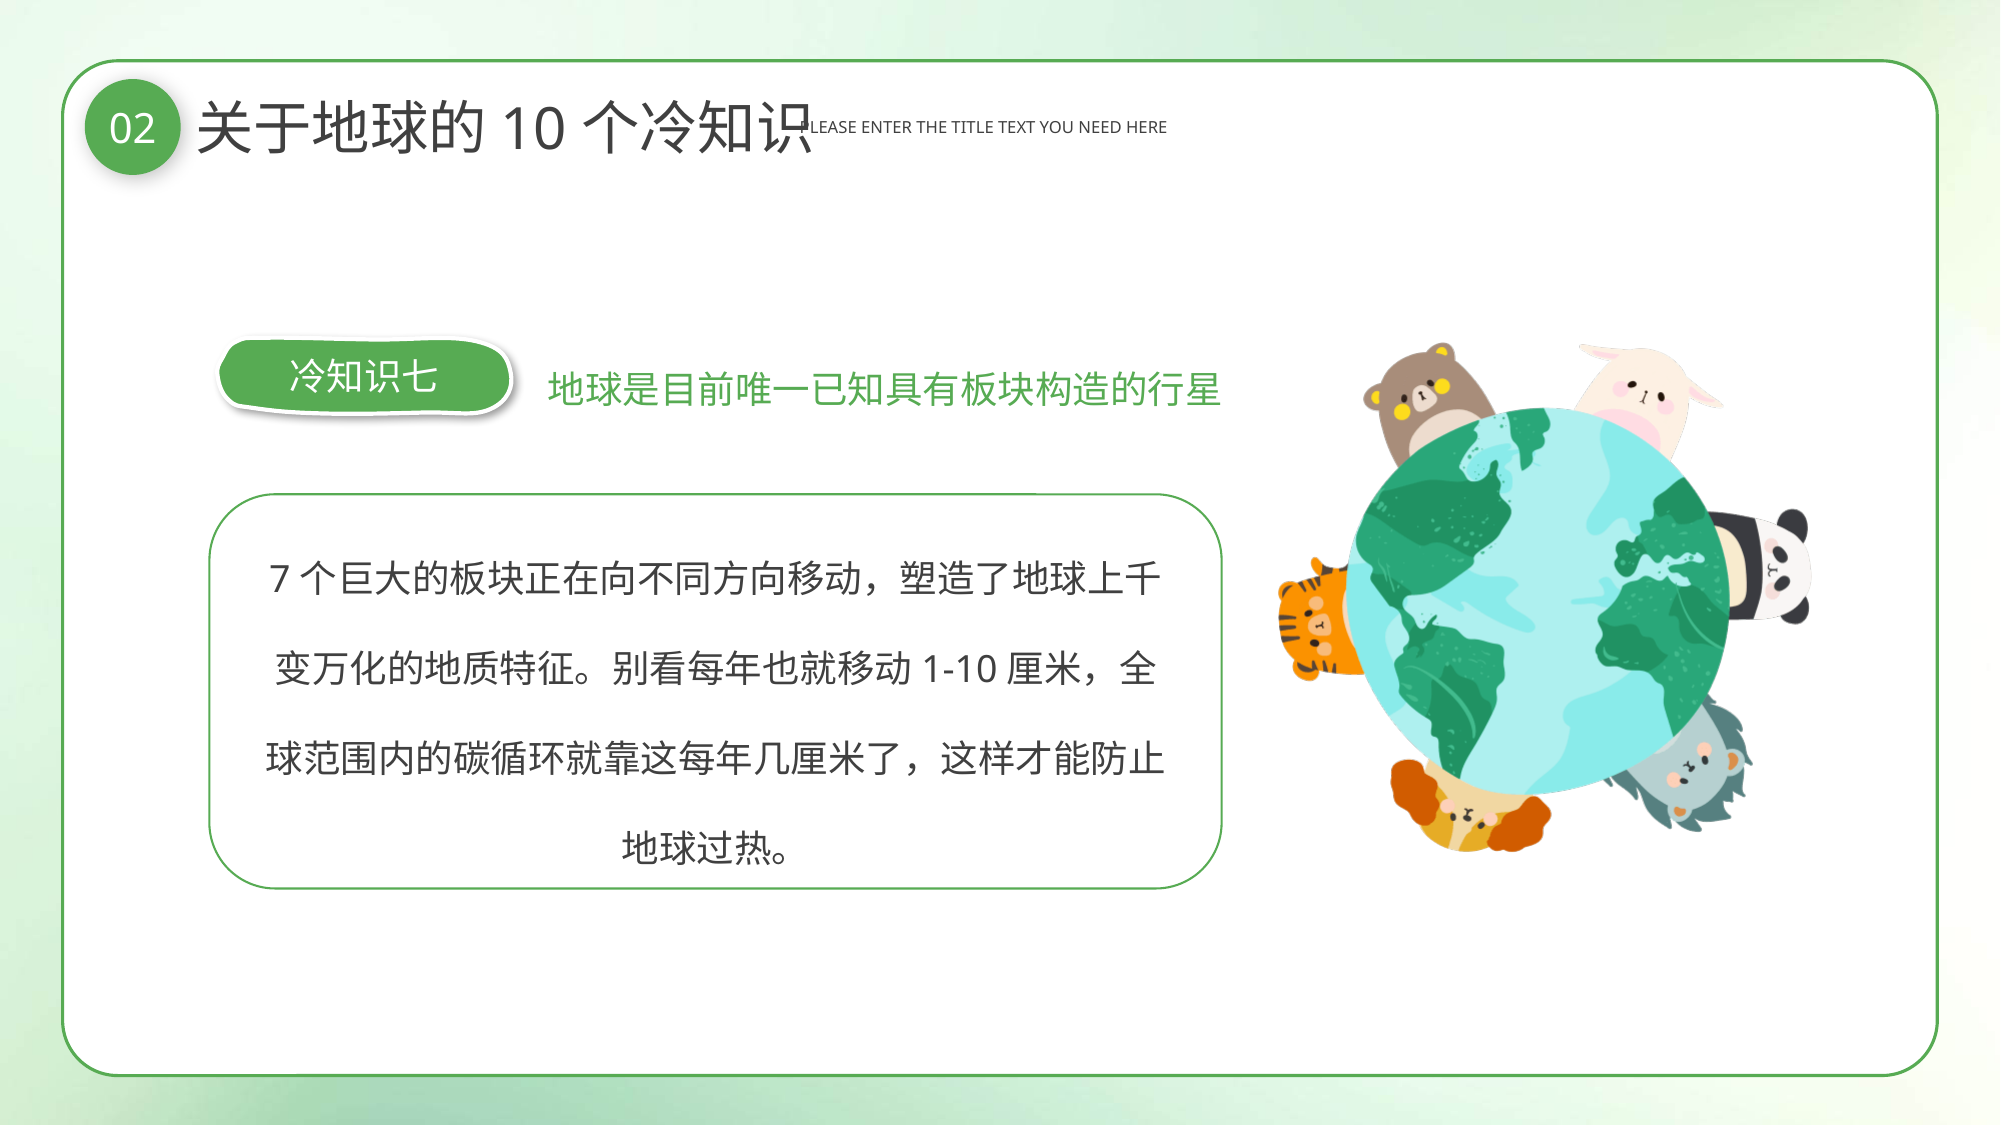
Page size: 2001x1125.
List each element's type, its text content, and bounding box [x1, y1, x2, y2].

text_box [209, 494, 1157, 889]
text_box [84, 78, 839, 175]
text_box 地球是目前唯一已知具有板块构造的行星 [533, 345, 1157, 419]
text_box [217, 337, 512, 414]
text_box PLEASE ENTER THE TITLE TEXT YOU NEED HERE [839, 109, 1328, 145]
picture [0, 0, 2001, 1125]
